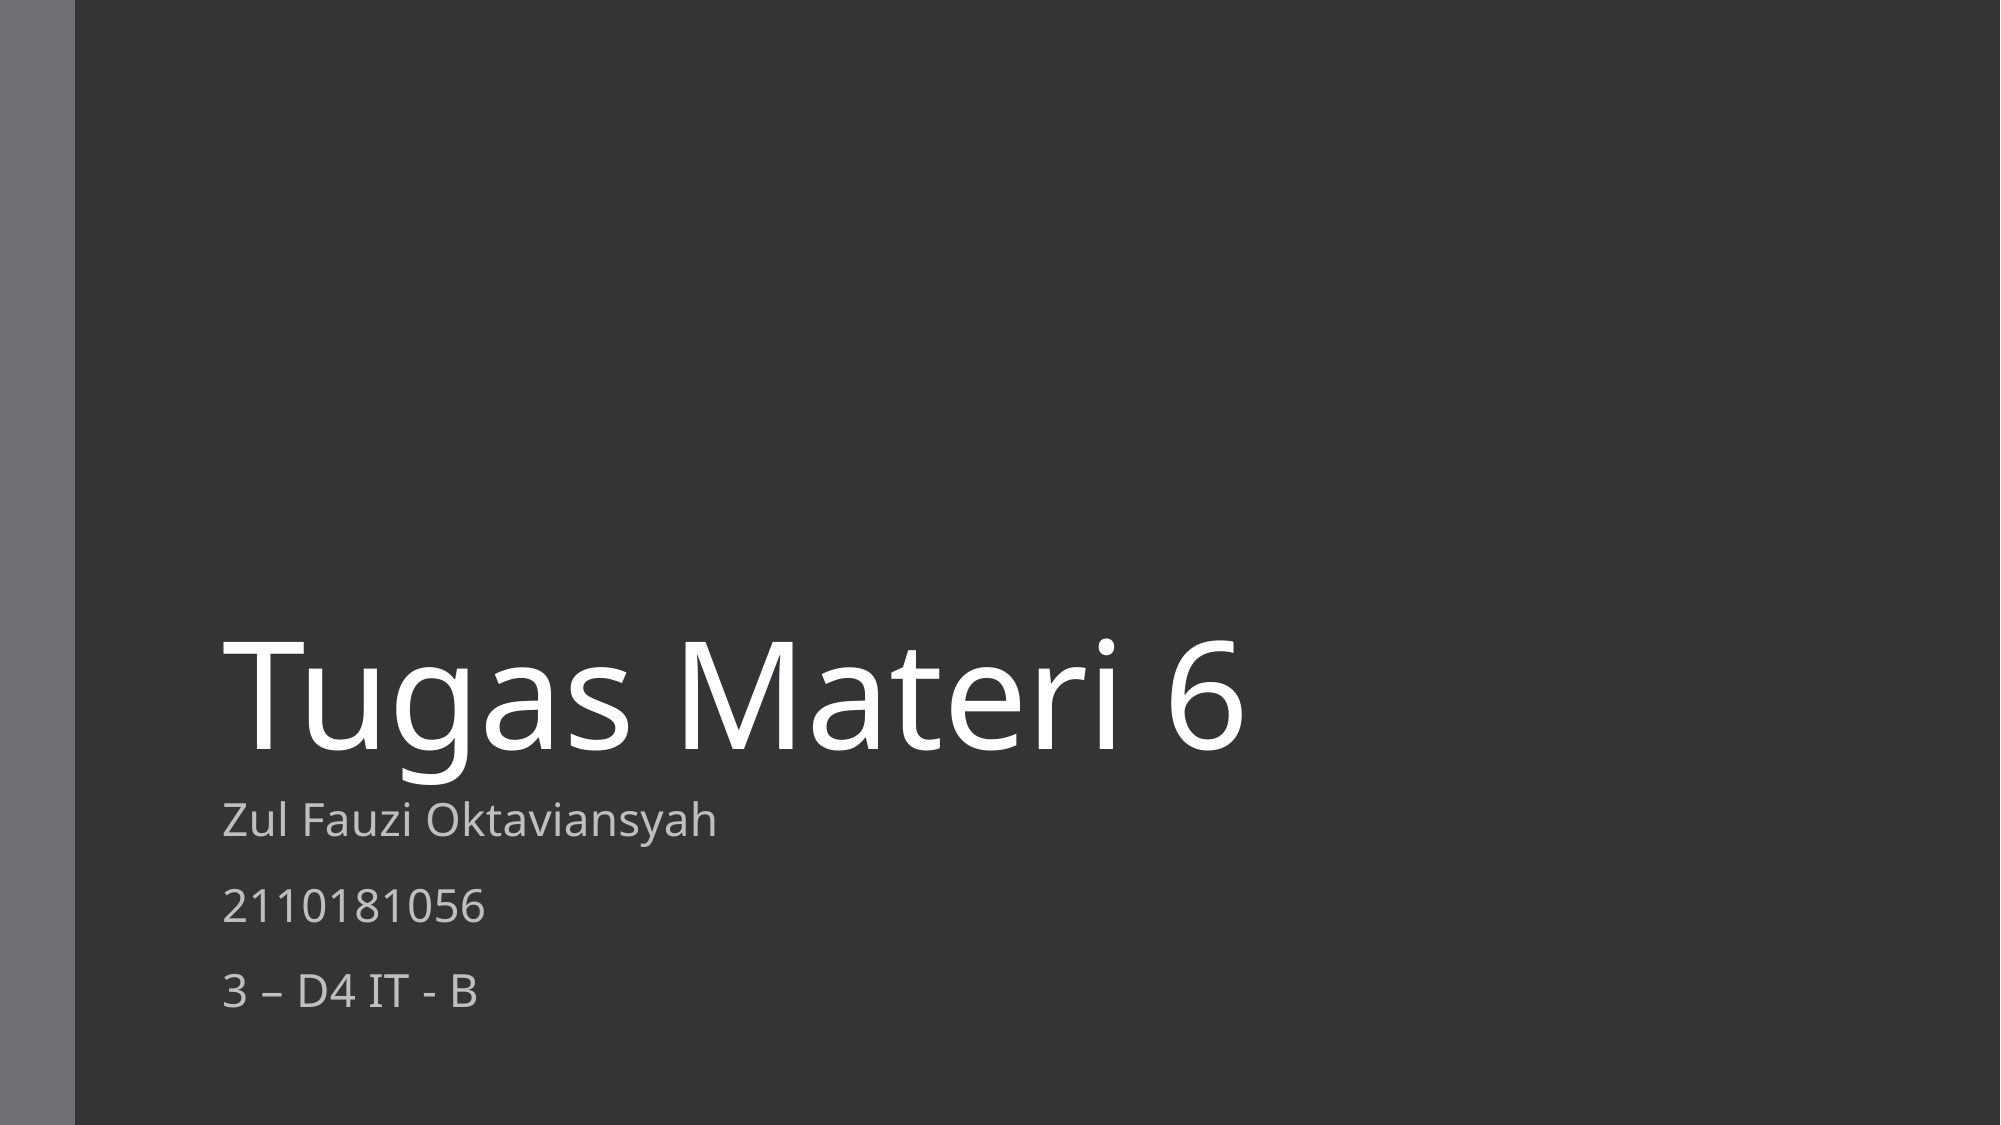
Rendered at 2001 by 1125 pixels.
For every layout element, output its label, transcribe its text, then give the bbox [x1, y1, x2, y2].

title Tugas Materi 6 [206, 124, 1752, 787]
subtitle Zul Fauzi Oktaviansyah 2110181056 3 – D4 IT - B [206, 787, 1752, 1065]
